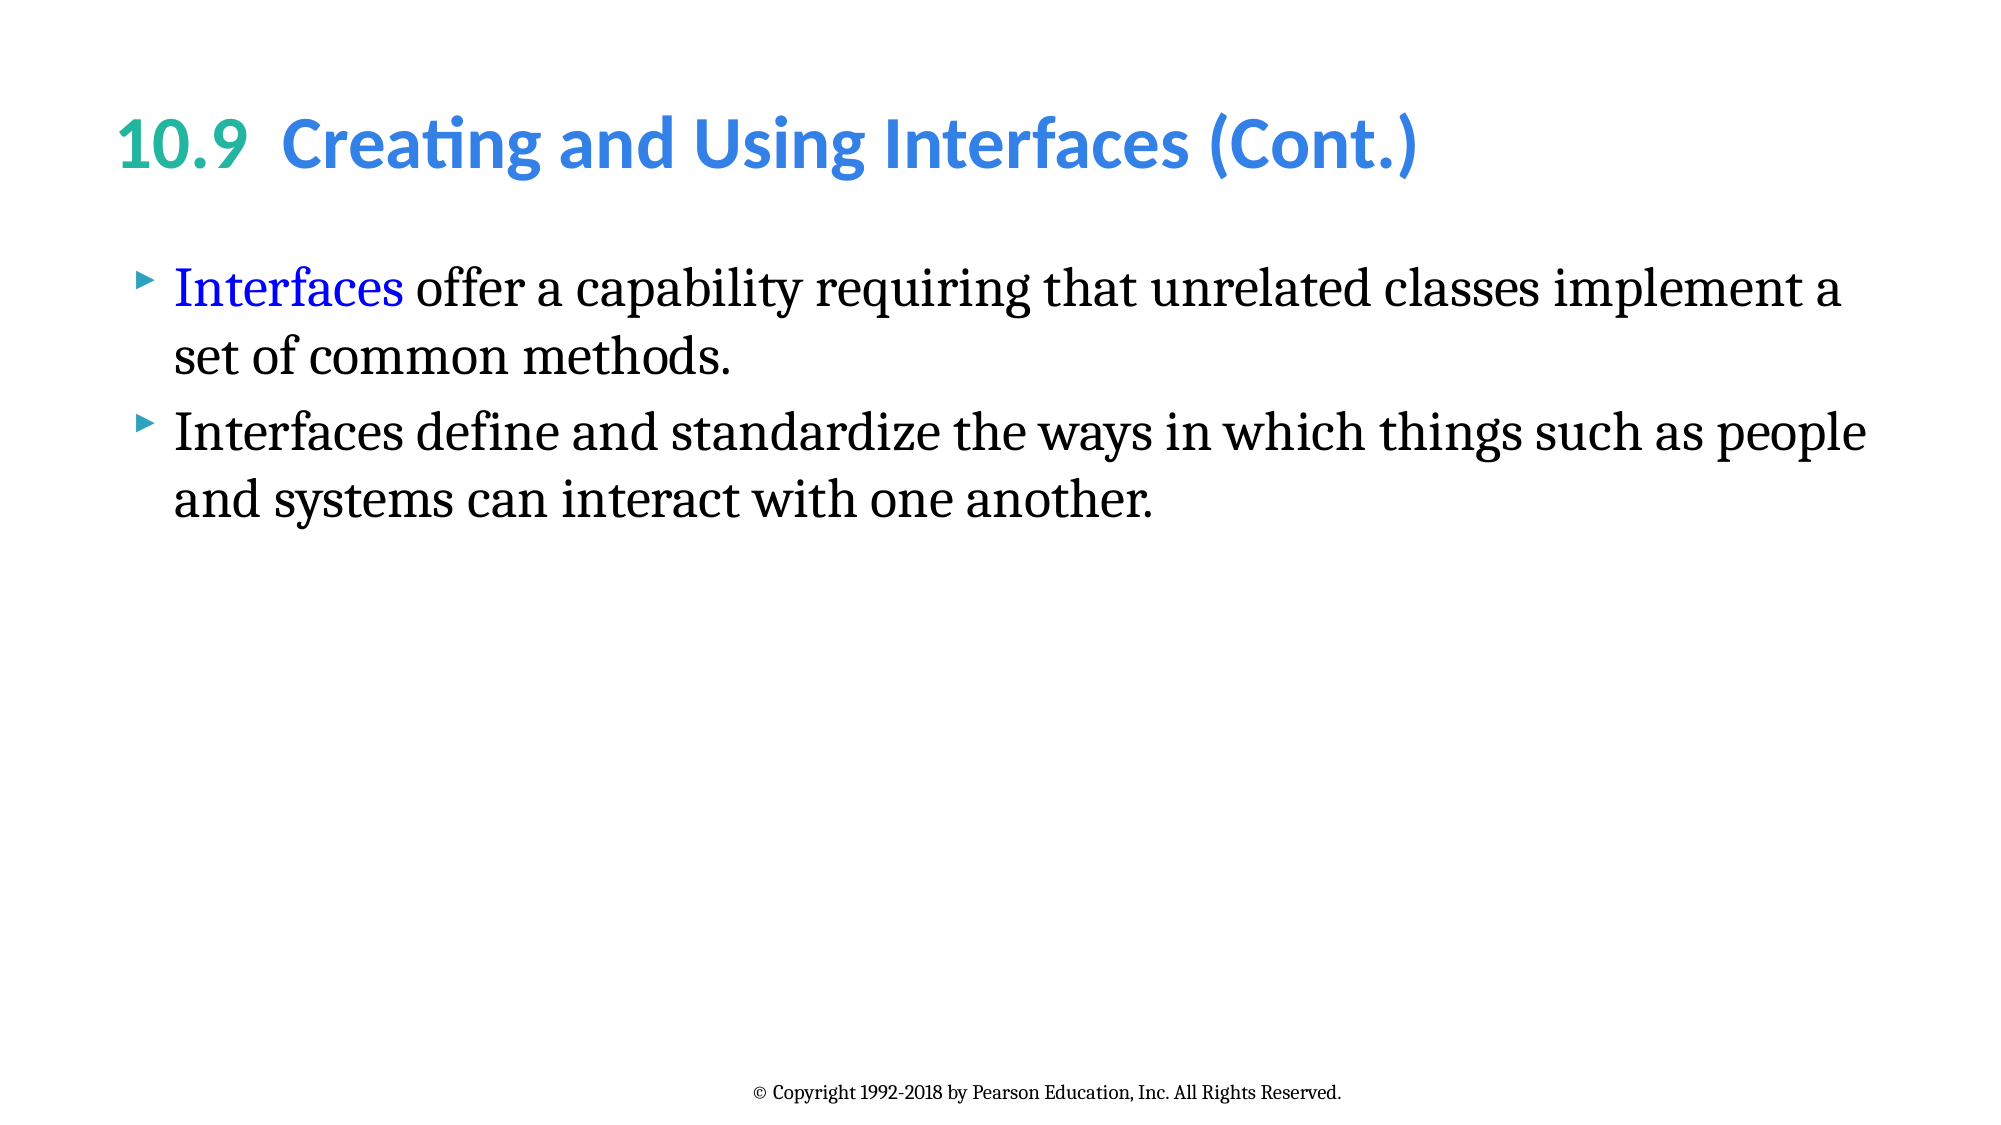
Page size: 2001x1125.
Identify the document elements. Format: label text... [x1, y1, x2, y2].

list Interfaces offer a capability requiring that unrelated classes implement a set of common methods. Interfaces define and standardize the ways in which things such as people and systems can interact with one another. [99, 242, 1900, 986]
title 10.9 Creating and Using Interfaces (Cont.) [99, 45, 1900, 233]
footer © Copyright 1992-2018 by Pearson Education, Inc. All Rights Reserved. [736, 1051, 1892, 1112]
